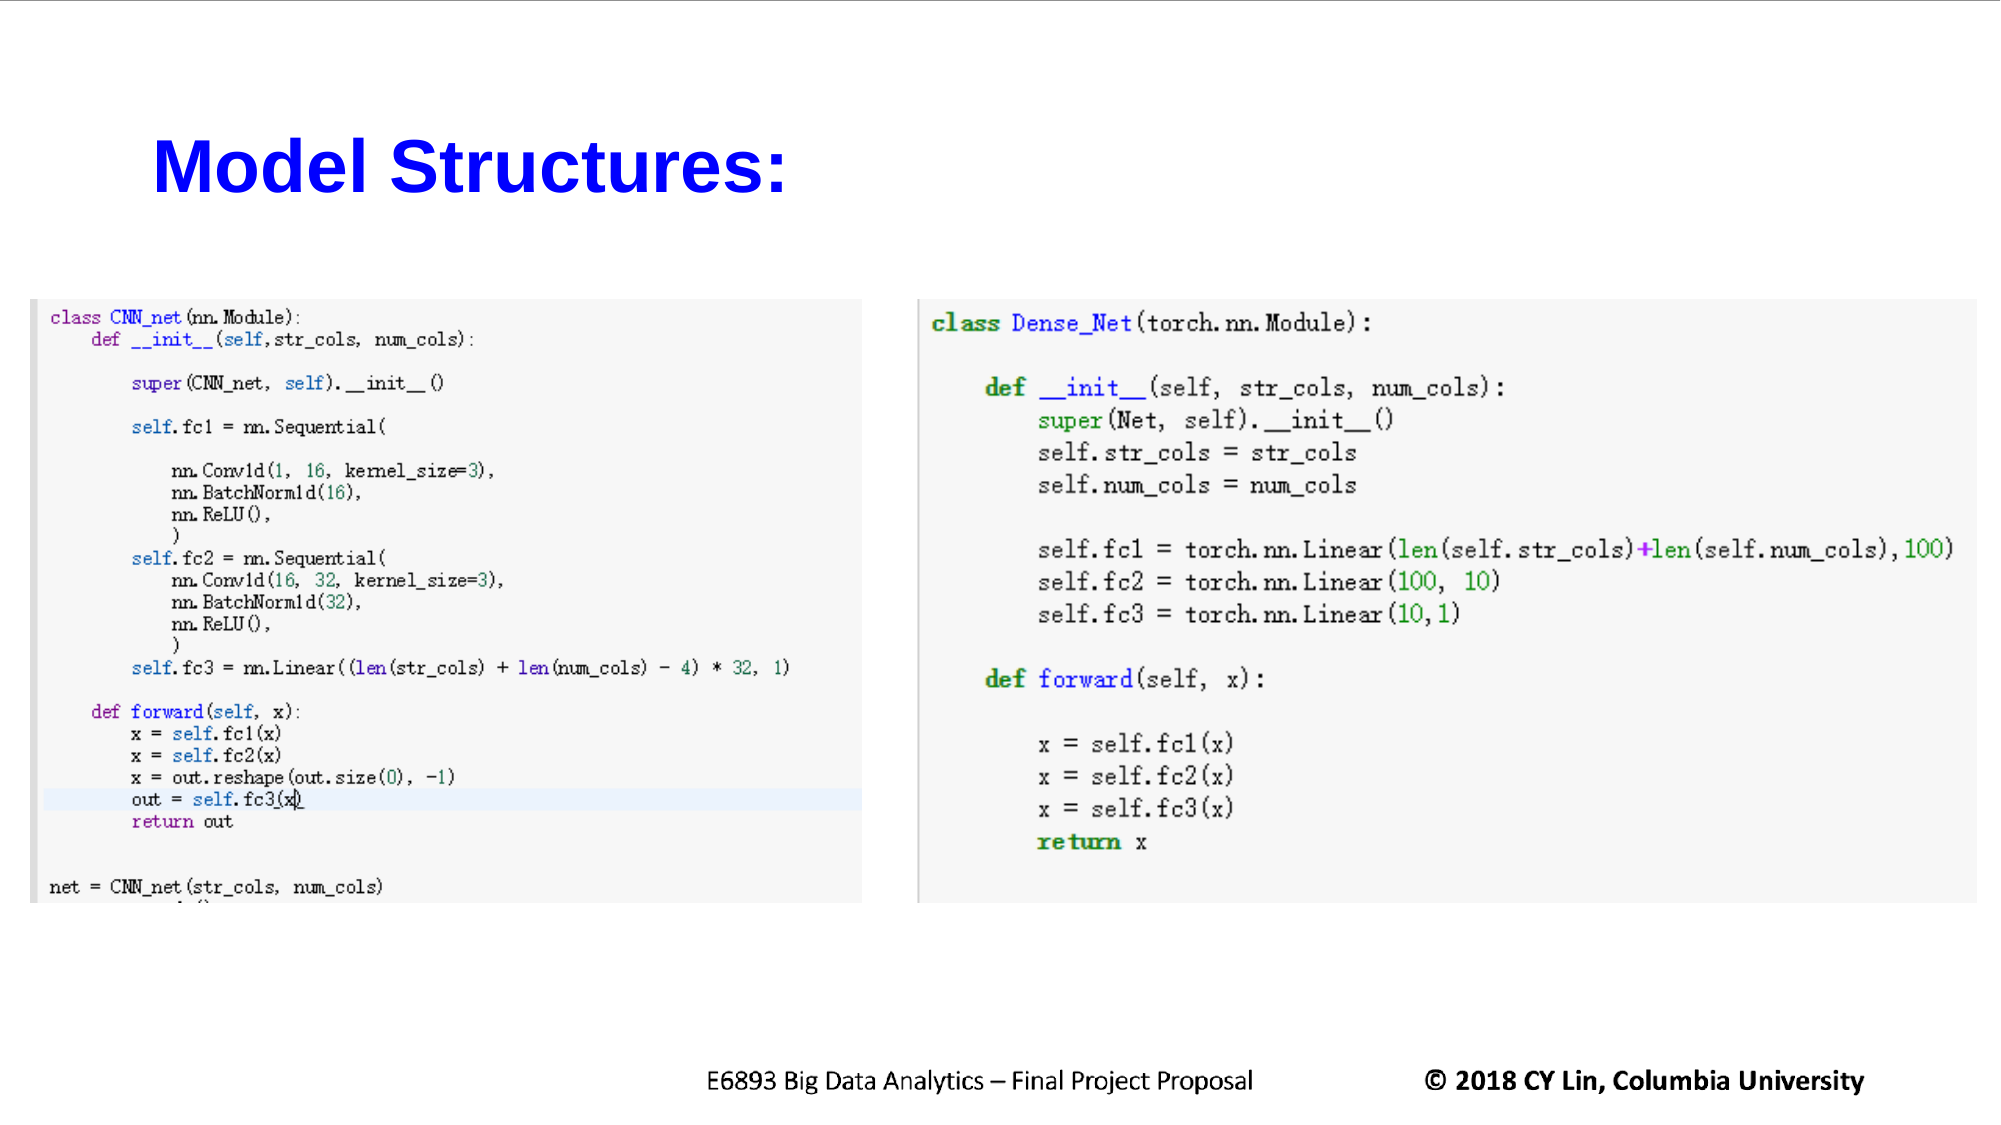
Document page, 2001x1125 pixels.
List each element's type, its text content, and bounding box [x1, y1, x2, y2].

picture [0, 0, 2001, 1125]
title Model Structures: [137, 59, 1863, 278]
